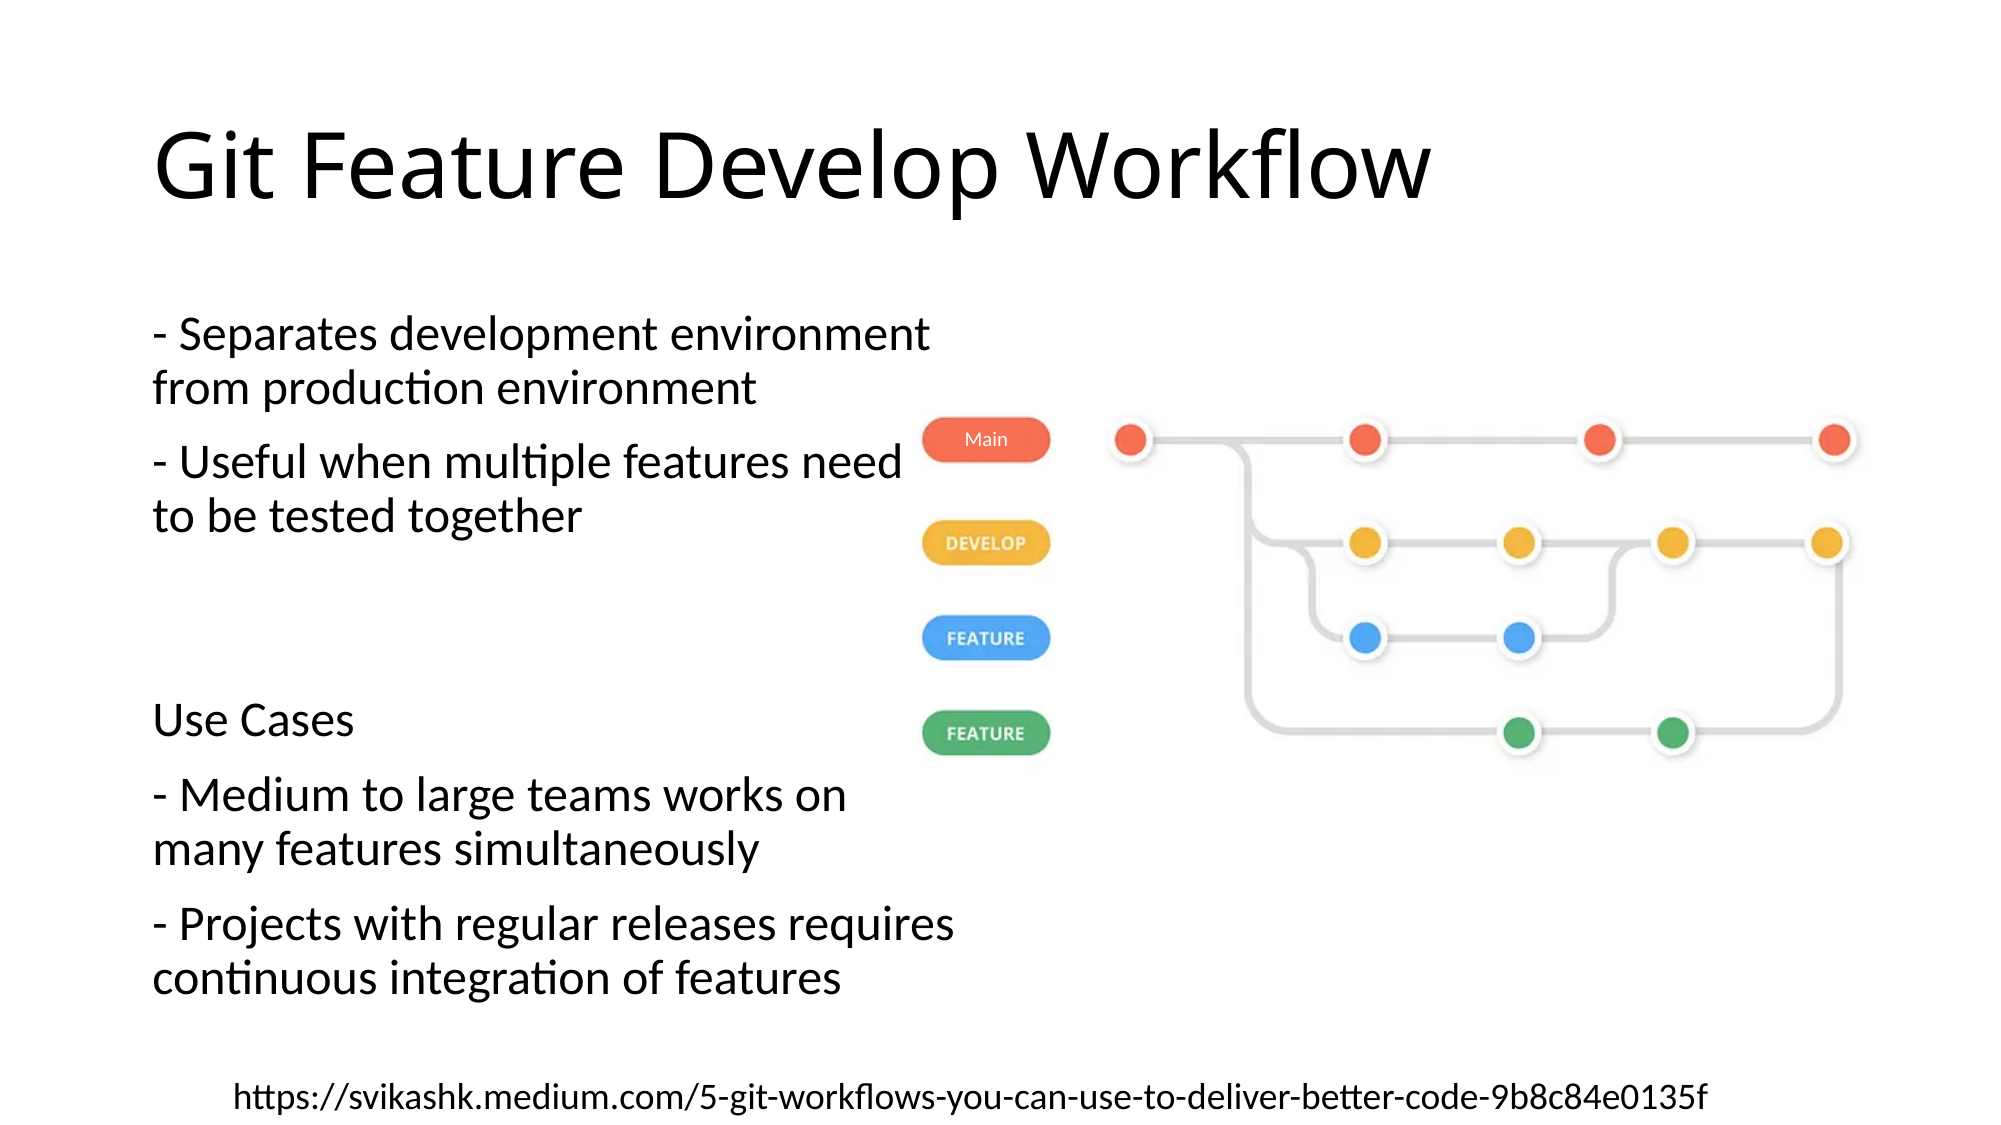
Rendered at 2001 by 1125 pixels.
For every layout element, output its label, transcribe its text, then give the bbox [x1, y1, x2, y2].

text_box https://svikashk.medium.com/5-git-workflows-you-can-use-to-deliver-better-code-9b8c84e0135f [218, 1064, 1863, 1125]
title Git Feature Develop Workflow [137, 59, 1863, 278]
list - Separates development environment from production environment - Useful when multiple features need to be tested together Use Cases - Medium to large teams works on many features simultaneously - Projects with regular releases requires continuous integration of features [137, 299, 1035, 1066]
picture [866, 329, 1958, 843]
